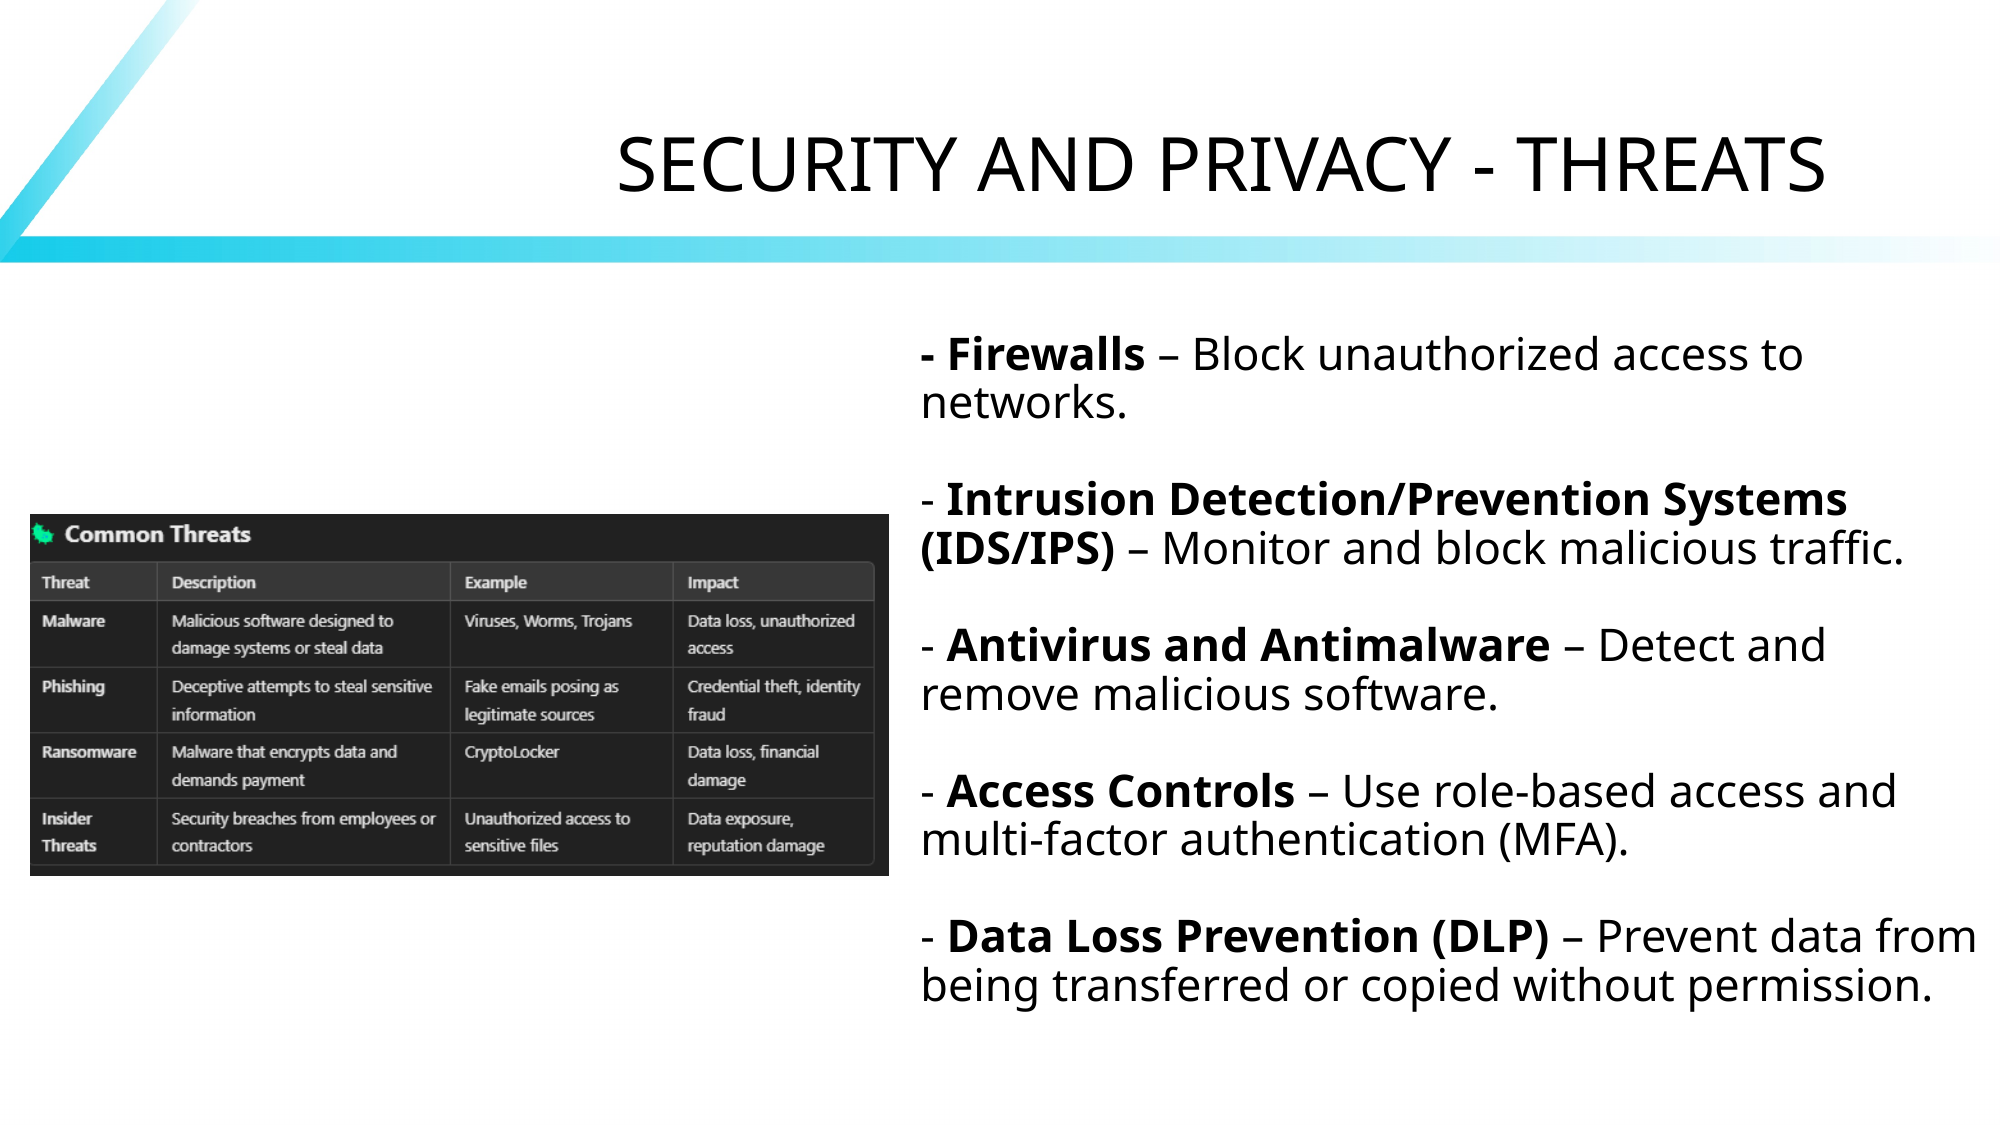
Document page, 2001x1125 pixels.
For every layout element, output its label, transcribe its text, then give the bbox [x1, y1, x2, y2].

title SECURITY AND PRIVACY - THREATS [137, 58, 1863, 277]
text_box - Firewalls – Block unauthorized access to networks. - Intrusion Detection/Prevention Systems (IDS/IPS) – Monitor and block malicious traffic. - Antivirus and Antimalware – Detect and remove malicious software. - Access Controls – Use role-based access and multi-factor authentication (MFA). - Data Loss Prevention (DLP) – Prevent data from being transferred or copied without permission. [903, 323, 2000, 1067]
picture [0, 0, 2000, 1125]
